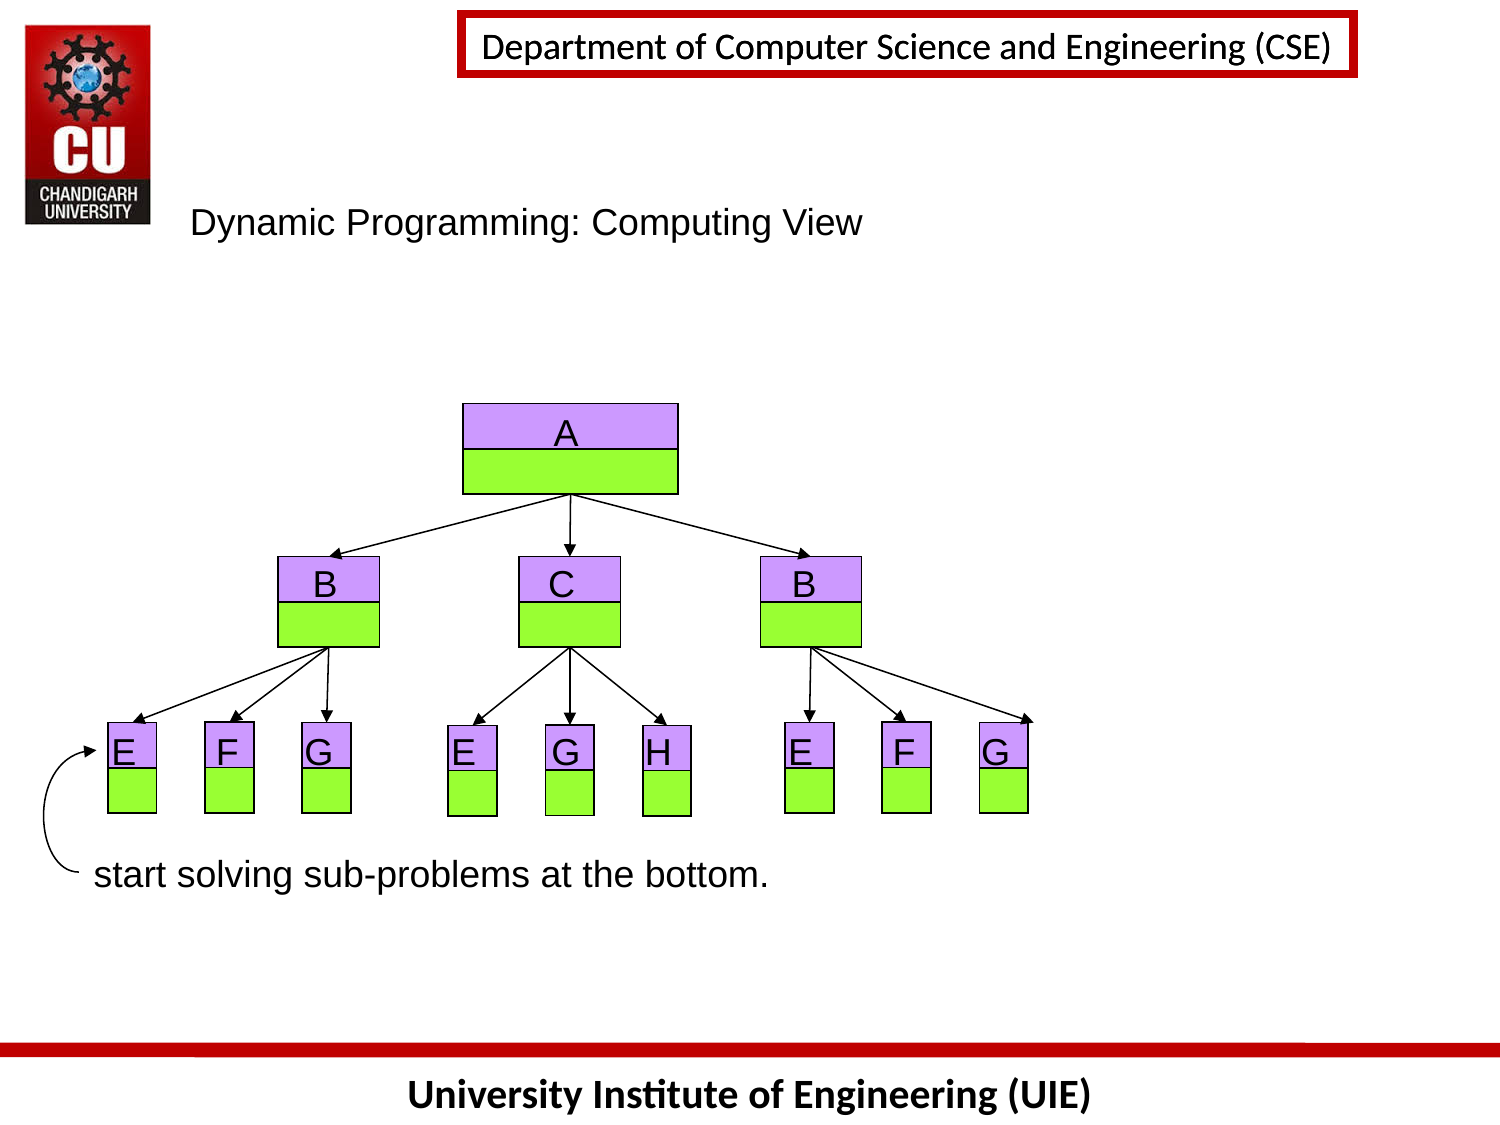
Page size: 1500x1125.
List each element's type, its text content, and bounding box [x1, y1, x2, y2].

picture [24, 24, 151, 225]
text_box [95, 400, 1034, 817]
title Dynamic Programming: Computing View [174, 174, 1500, 272]
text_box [74, 749, 97, 873]
text_box start solving sub-problems at the bottom. [78, 842, 786, 902]
